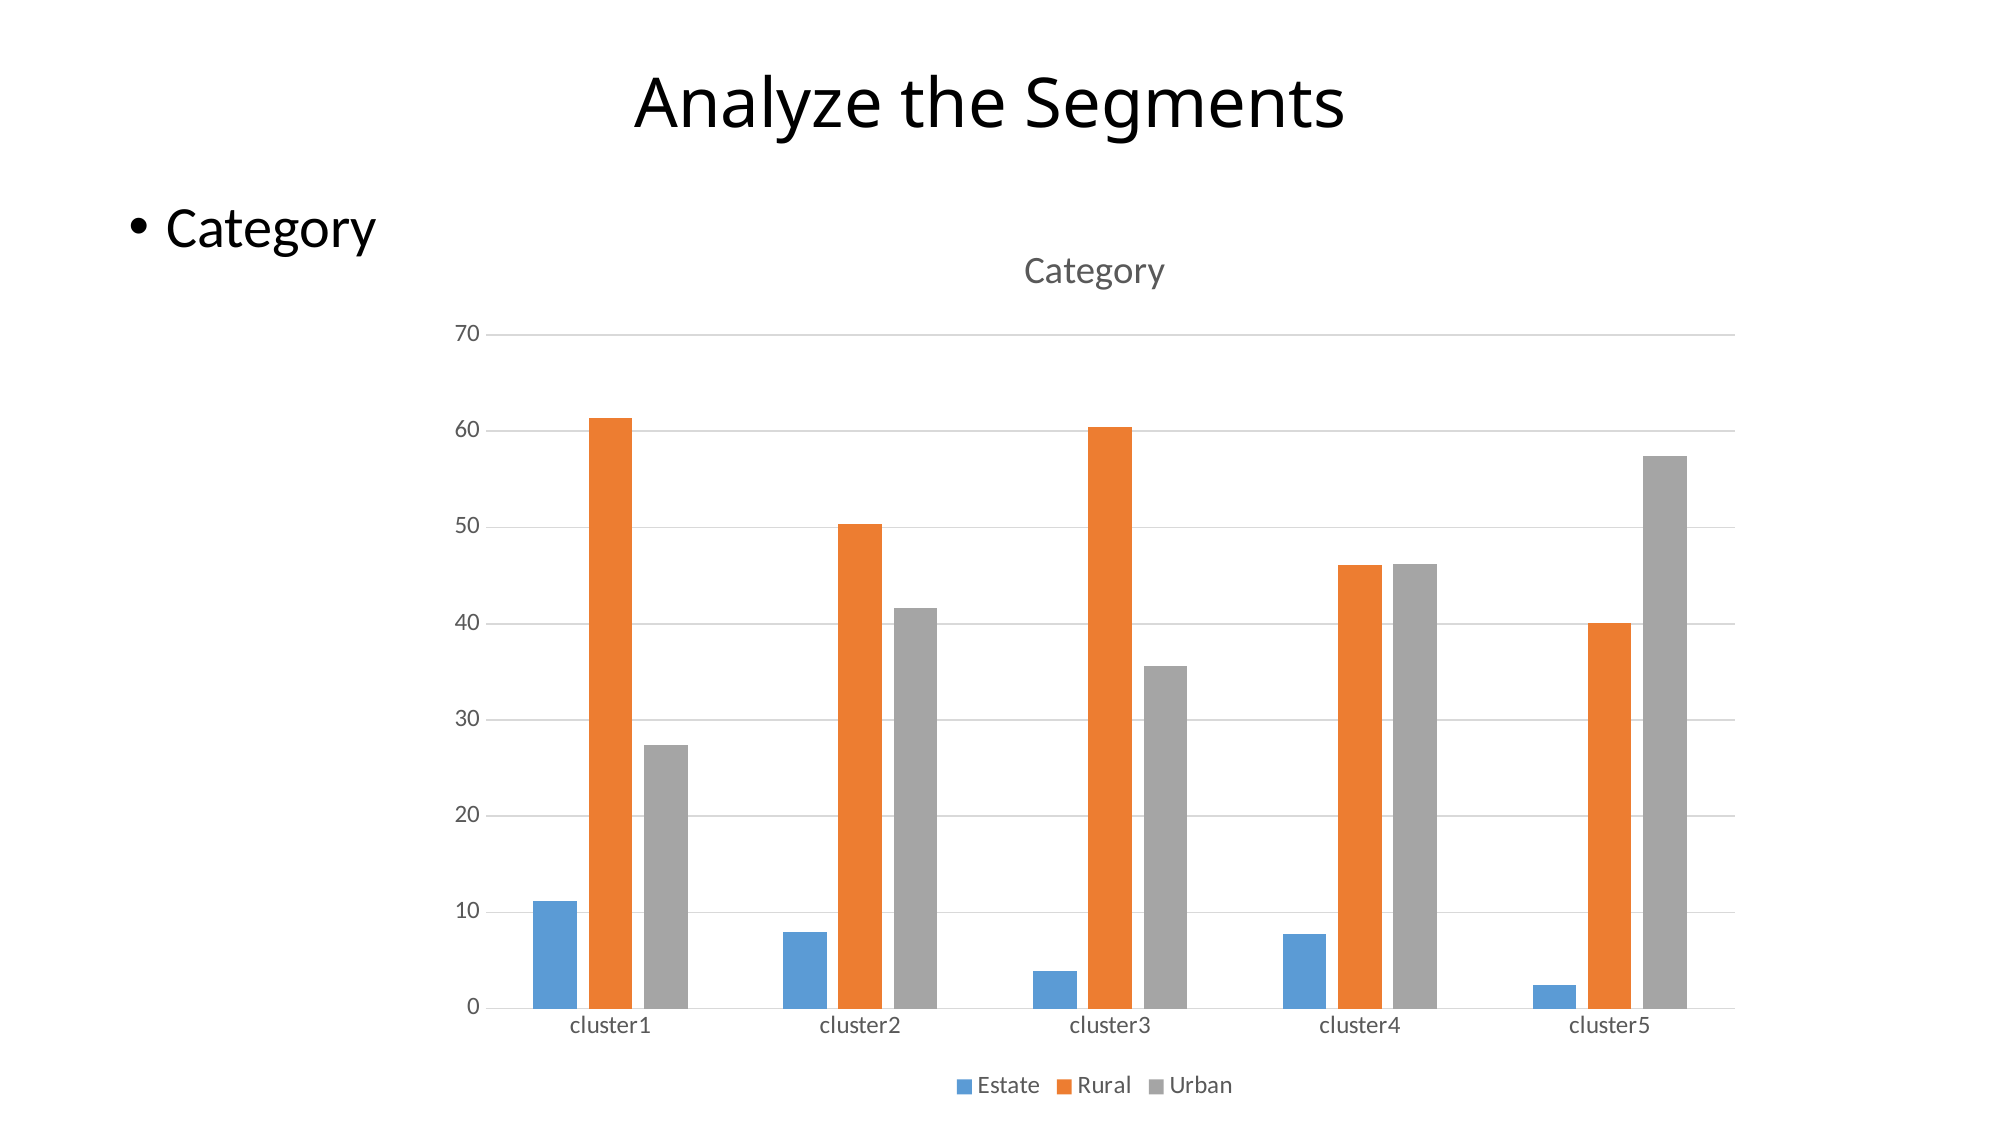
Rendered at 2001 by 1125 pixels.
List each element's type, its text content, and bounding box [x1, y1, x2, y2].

chart [427, 216, 1762, 1106]
title Analyze the Segments [137, 59, 1862, 150]
list Category [113, 189, 1980, 1106]
